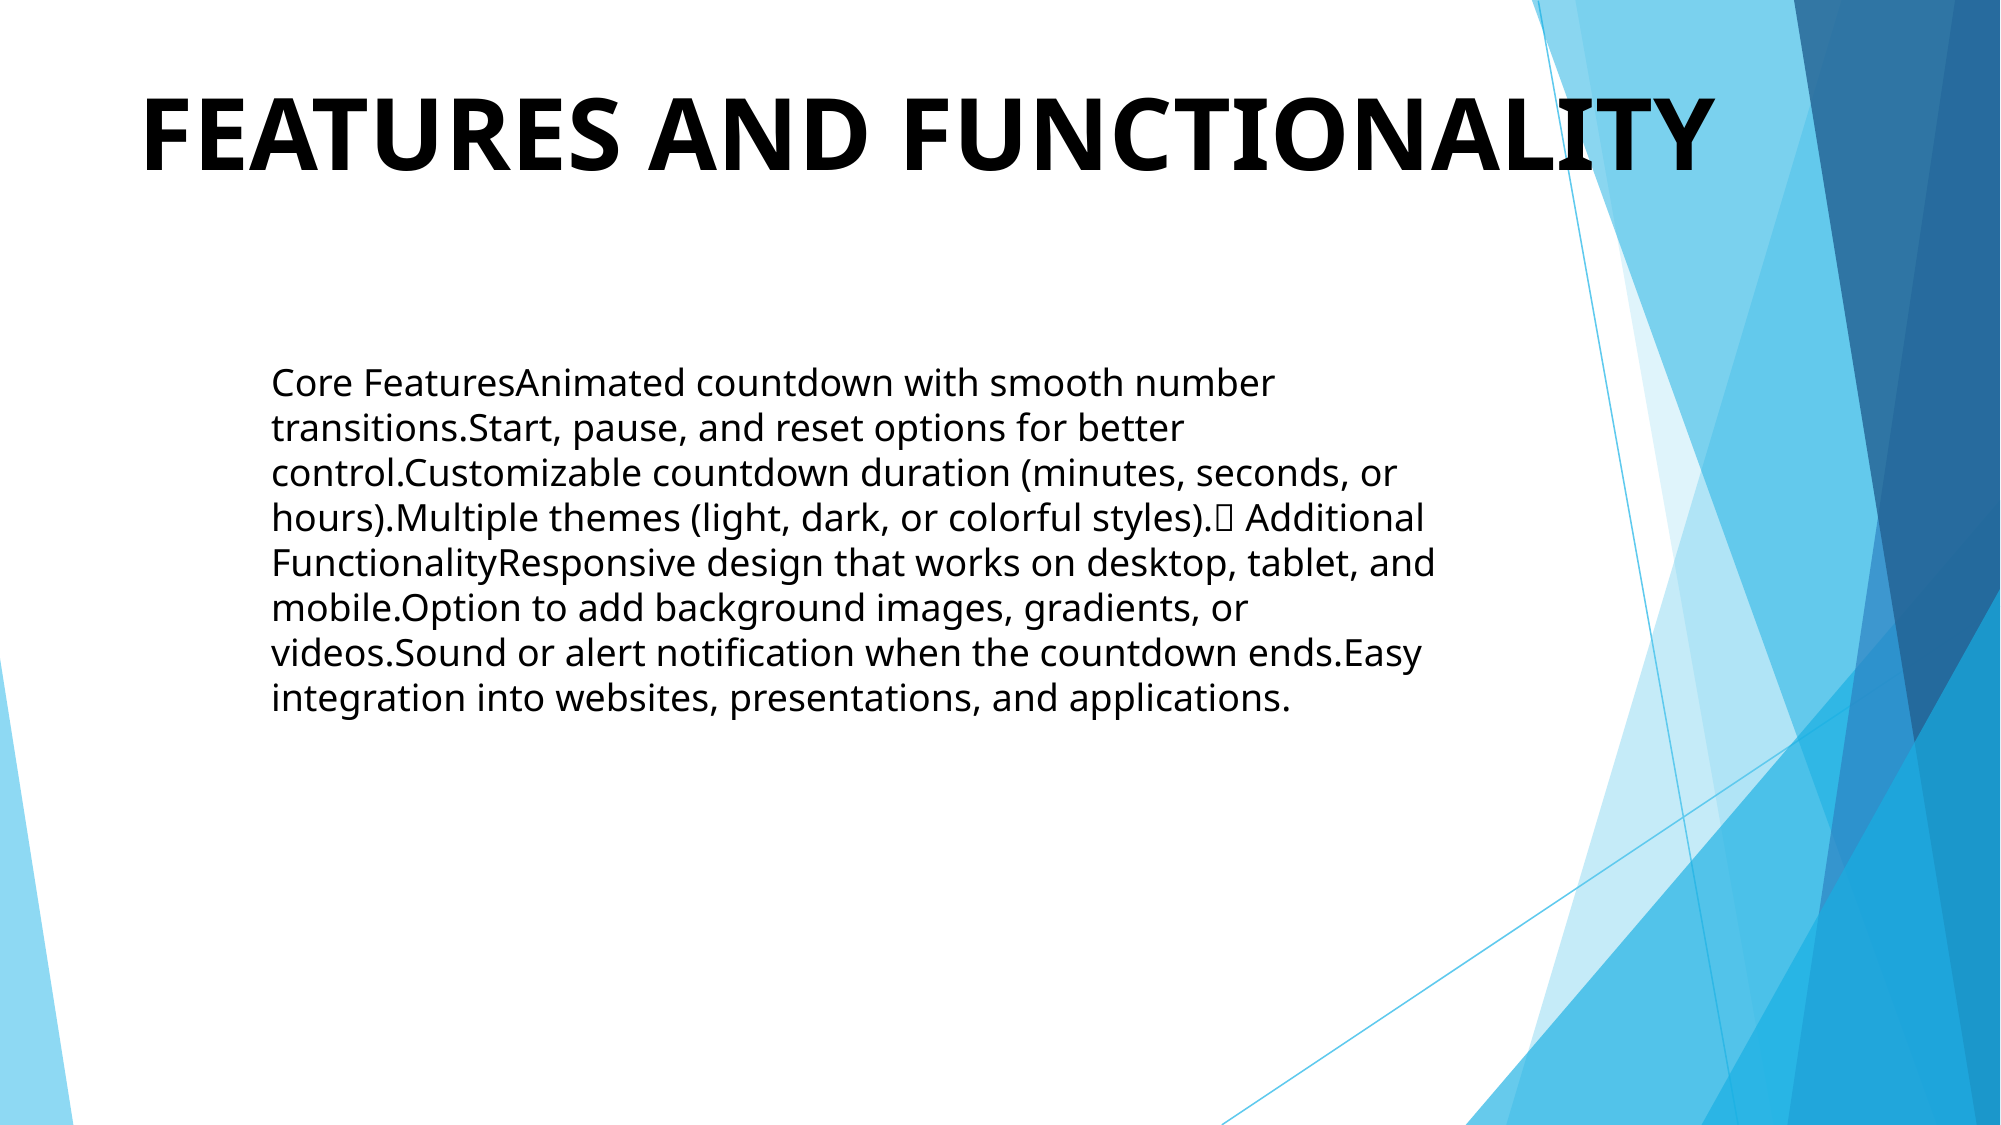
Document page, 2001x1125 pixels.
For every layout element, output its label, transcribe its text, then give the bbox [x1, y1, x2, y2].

title FEATURES AND FUNCTIONALITY [123, 62, 1877, 183]
text_box Core FeaturesAnimated countdown with smooth number transitions.Start, pause, and reset options for better control.Customizable countdown duration (minutes, seconds, or hours).Multiple themes (light, dark, or colorful styles).✅ Additional FunctionalityResponsive design that works on desktop, tablet, and mobile.Option to add background images, gradients, or videos.Sound or alert notification when the countdown ends.Easy integration into websites, presentations, and applications. [256, 351, 1501, 727]
